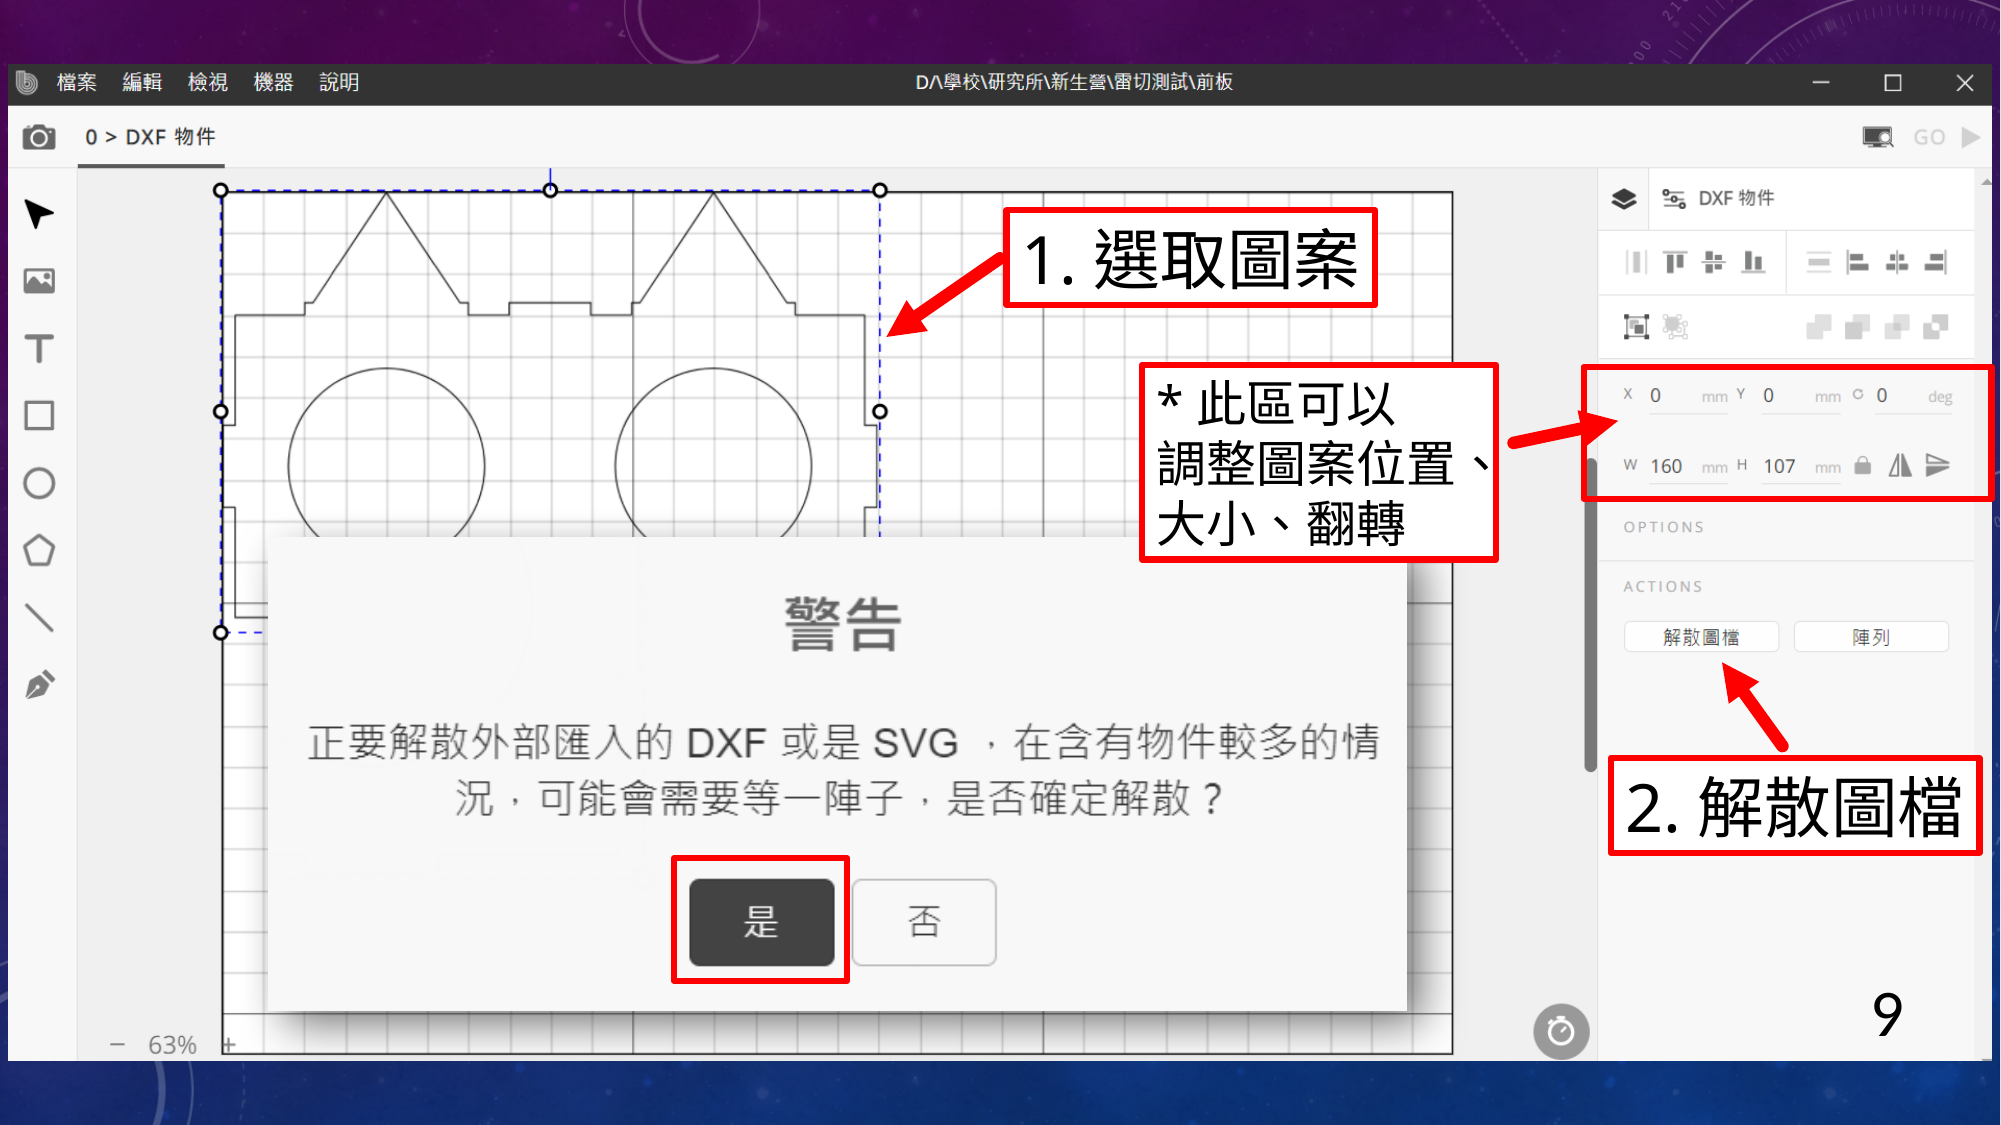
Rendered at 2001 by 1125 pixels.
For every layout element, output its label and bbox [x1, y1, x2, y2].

text_box [886, 258, 1001, 338]
text_box [1513, 420, 1619, 444]
picture [0, 0, 2001, 1125]
text_box [1721, 662, 1783, 747]
